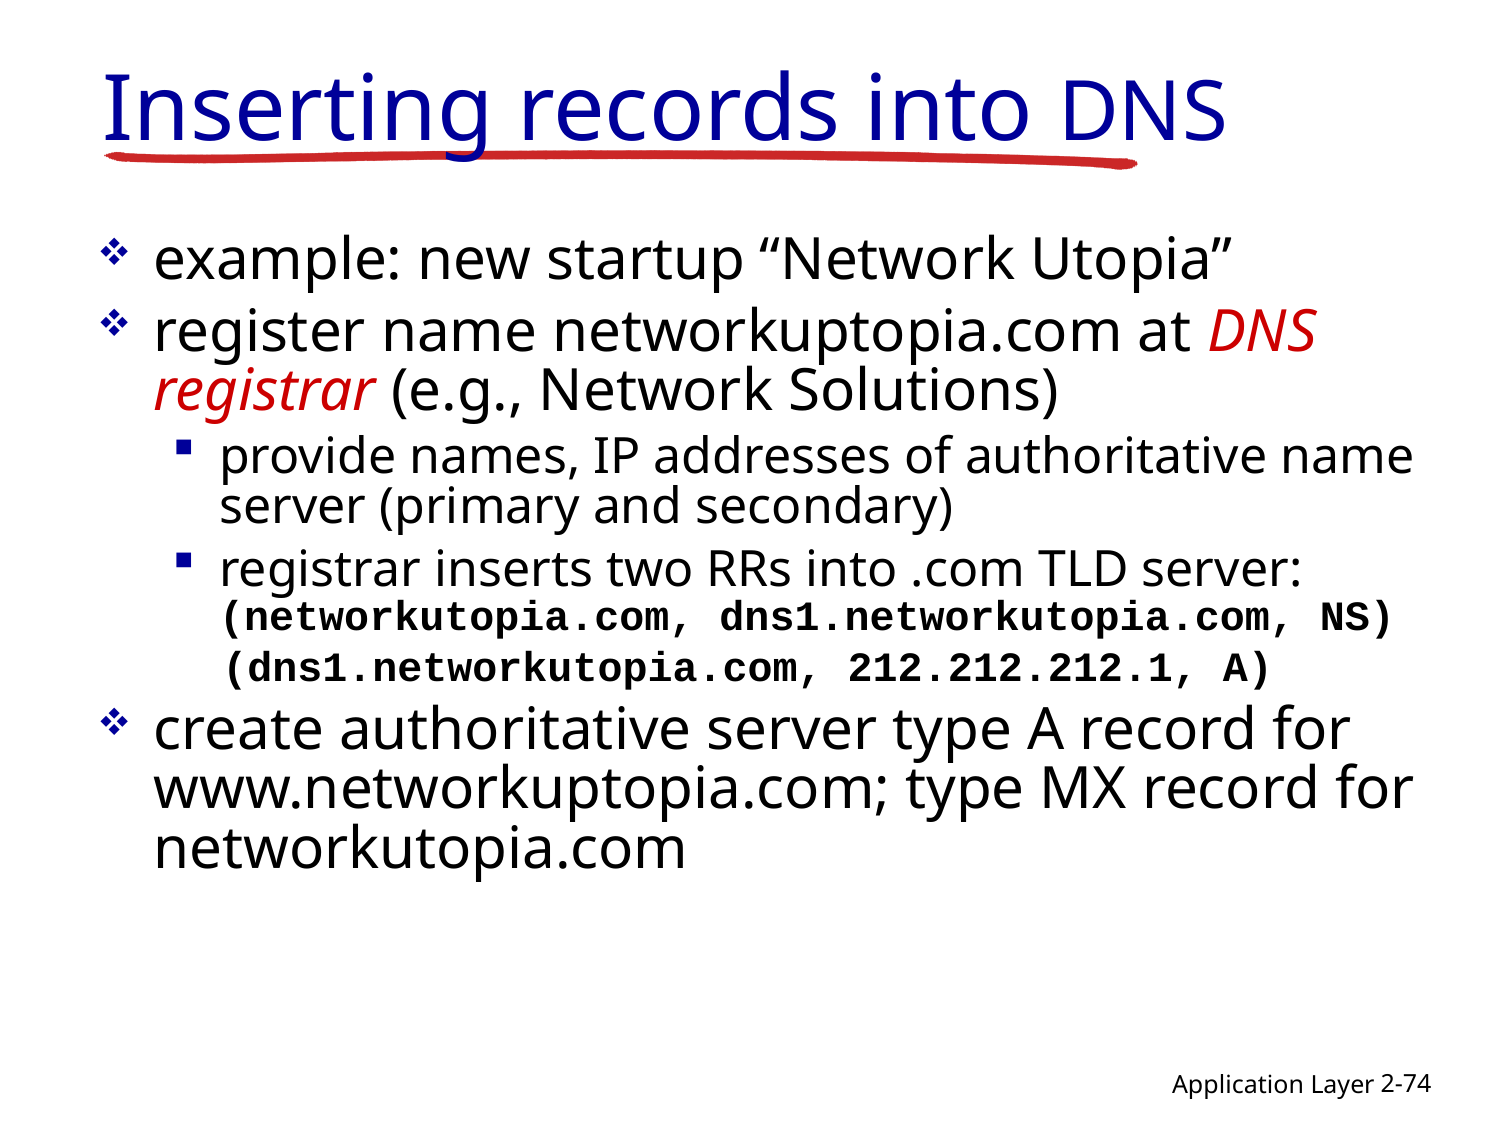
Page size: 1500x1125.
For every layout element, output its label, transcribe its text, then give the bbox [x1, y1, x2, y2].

footer Application Layer [914, 1060, 1391, 1109]
title Inserting records into DNS [87, 29, 1363, 178]
picture [99, 145, 1151, 175]
slide_number 2-74 [1365, 1059, 1477, 1106]
list example: new startup “Network Utopia” register name networkuptopia.com at DNS registrar (e.g., Network Solutions) provide names, IP addresses of authoritative name server (primary and secondary) registrar inserts two RRs into .com TLD server: (networkutopia.com, dns1.networkutopia.com, NS) (dns1.networkutopia.com, 212.212.212.1, A) create authoritative server type A record for www.networkuptopia.com; type MX record for networkutopia.com [82, 224, 1470, 988]
